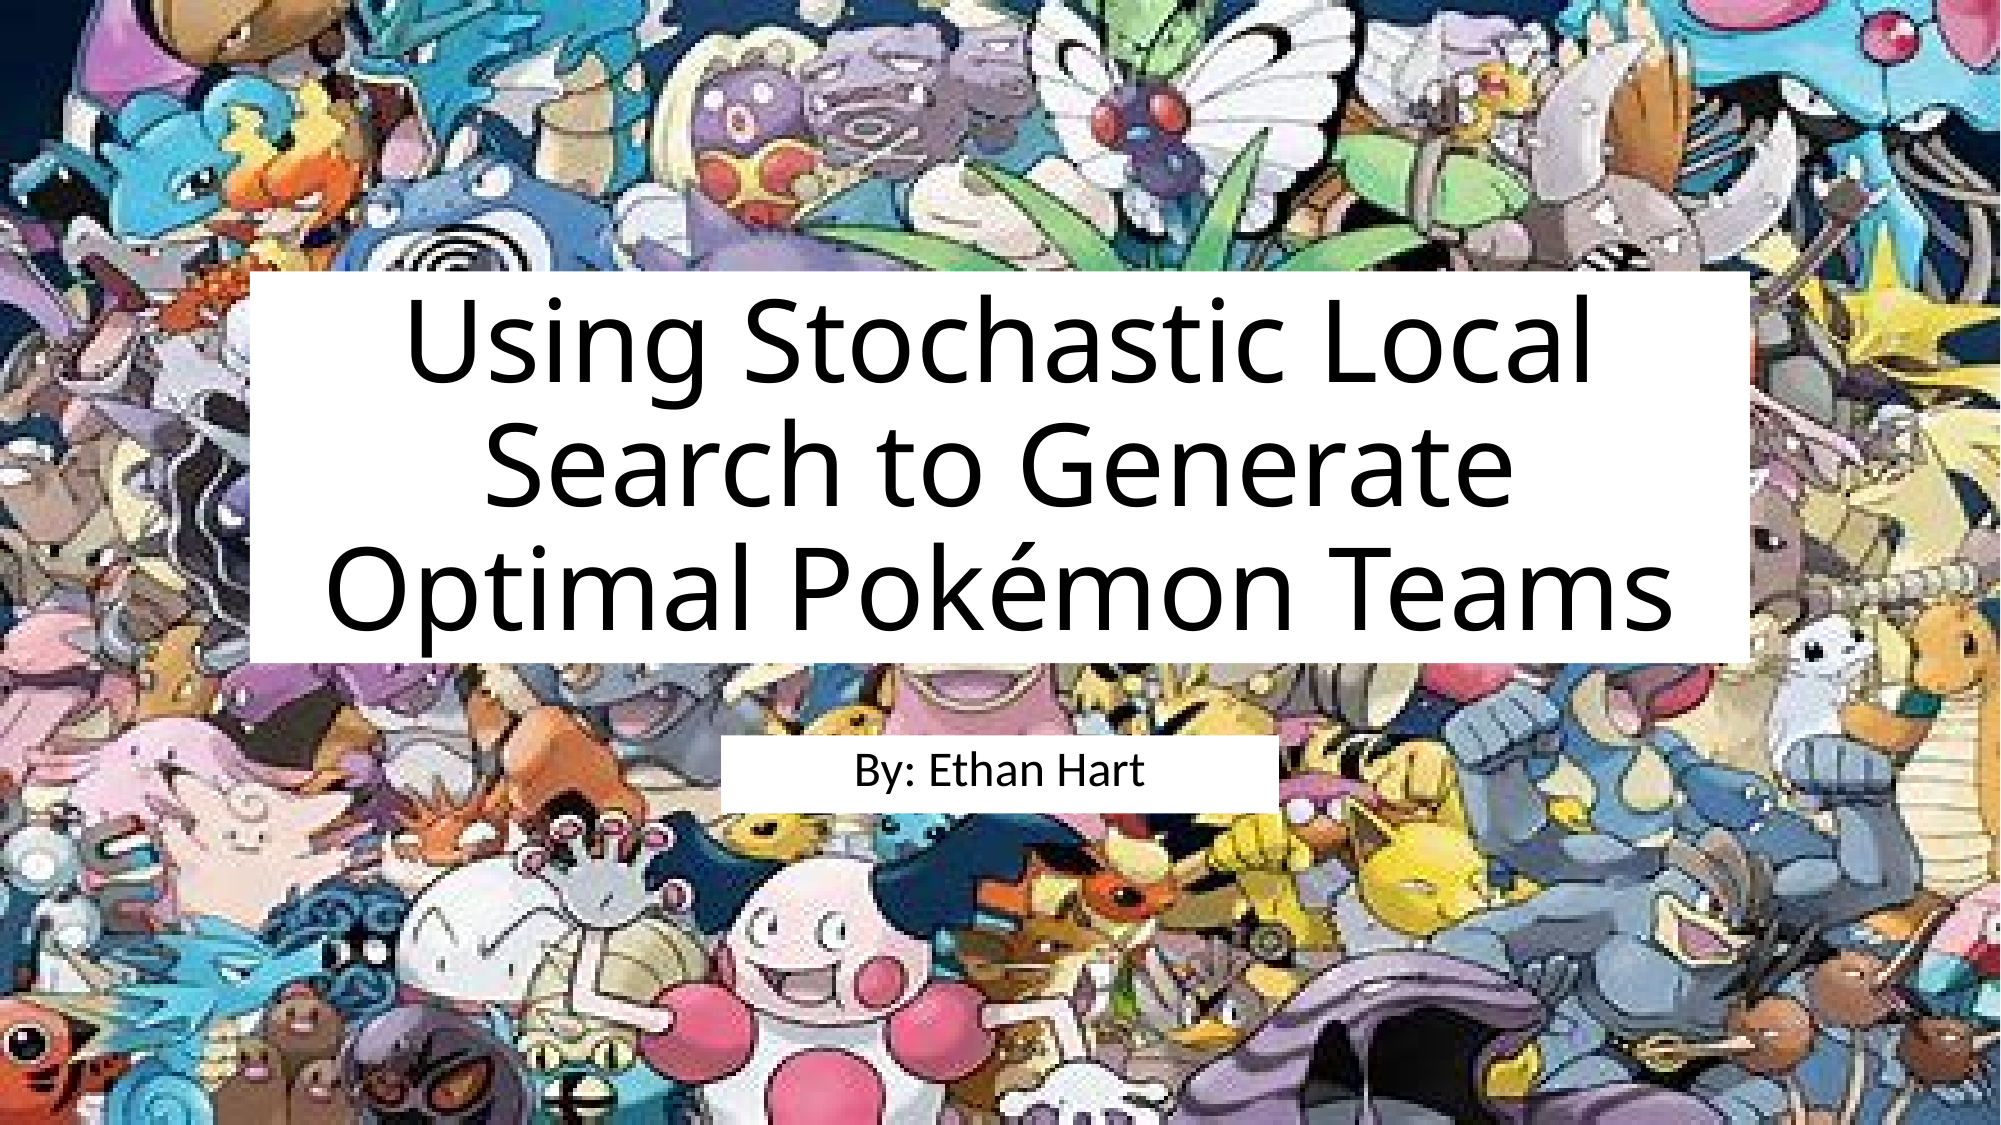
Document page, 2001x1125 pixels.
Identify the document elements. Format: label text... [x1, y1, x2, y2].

picture [0, 0, 2001, 1125]
title Using Stochastic Local Search to Generate Optimal Pokémon Teams [249, 271, 1750, 664]
subtitle By: Ethan Hart [721, 735, 1279, 814]
